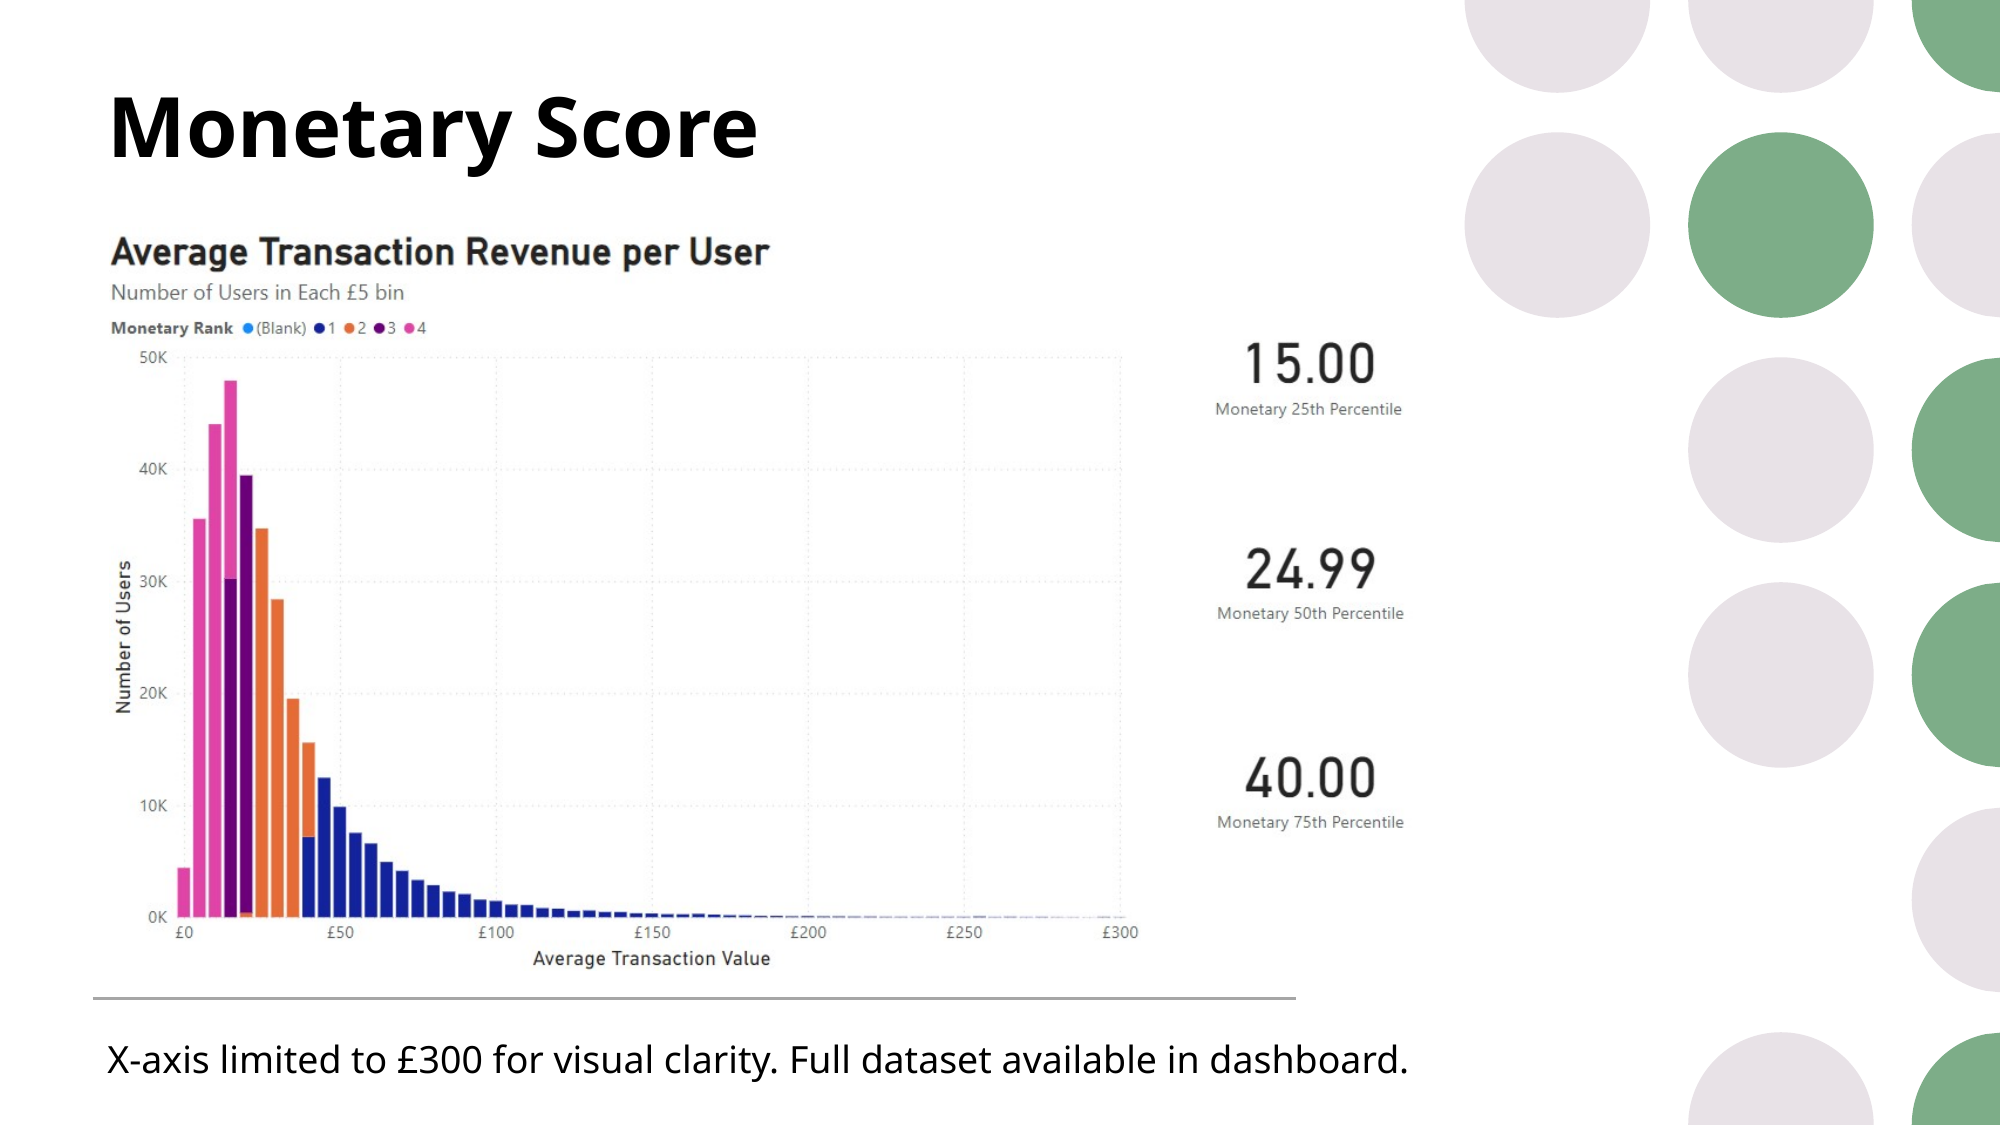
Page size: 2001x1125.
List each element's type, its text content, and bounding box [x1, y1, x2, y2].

picture [109, 227, 1434, 971]
text_box X-axis limited to £300 for visual clarity. Full dataset available in dashboard. [92, 1028, 1470, 1089]
title Monetary Score [92, 66, 1297, 275]
